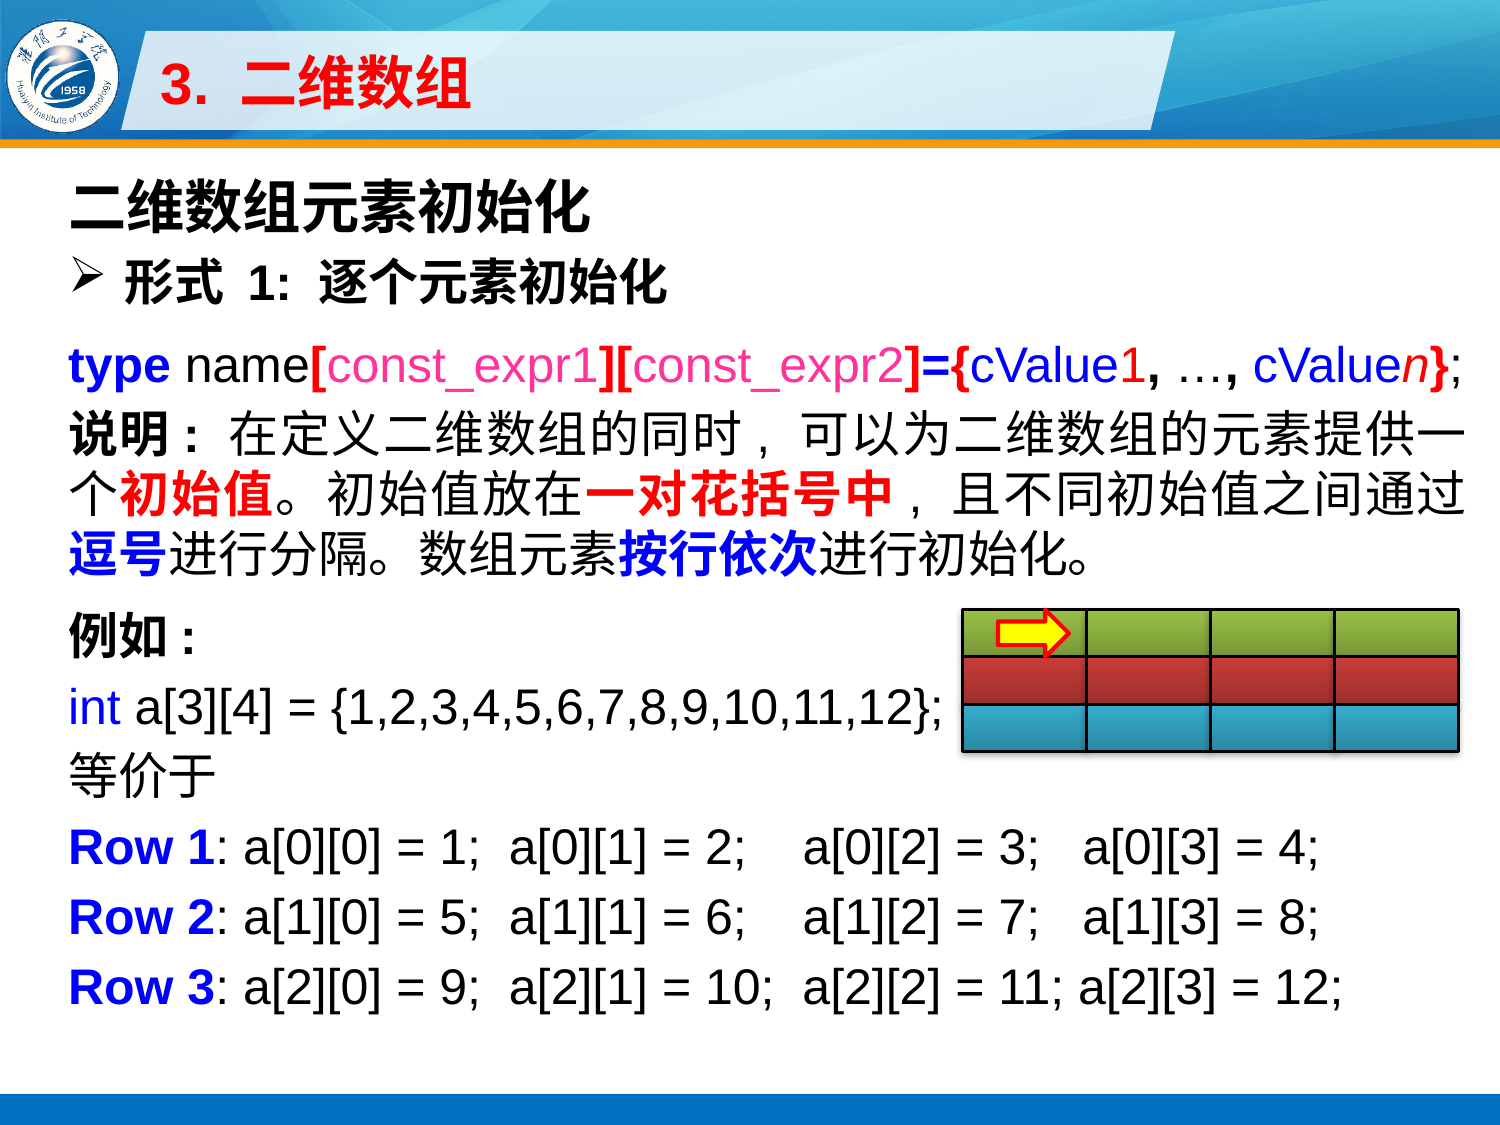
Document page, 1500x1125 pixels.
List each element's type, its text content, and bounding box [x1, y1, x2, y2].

list 二维数组元素初始化 形式 1: 逐个元素初始化 type name[const_expr1][const_expr2]={cValue1, …, cValuen}; 说明: 在定义二维数组的同时, 可以为二维数组的元素提供一个初始值。初始值放在一对花括号中, 且不同初始值之间通过逗号进行分隔。数组元素按行依次进行初始化。 例如: int a[3][4] = {1,2,3,4,5,6,7,8,9,10,11,12}; 等价于 Row 1: a[0][0] = 1; a[0][1] = 2; a[0][2] = 3; a[0][3] = 4; Row 2: a[1][0] = 5; a[1][1] = 6; a[1][2] = 7; a[1][3] = 8; Row 3: a[2][0] = 9; a[2][1] = 10; a[2][2] = 11; a[2][3] = 12; [53, 149, 1483, 1125]
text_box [962, 609, 1459, 752]
title 3. 二维数组 [145, 39, 1176, 123]
picture [0, 0, 1500, 139]
